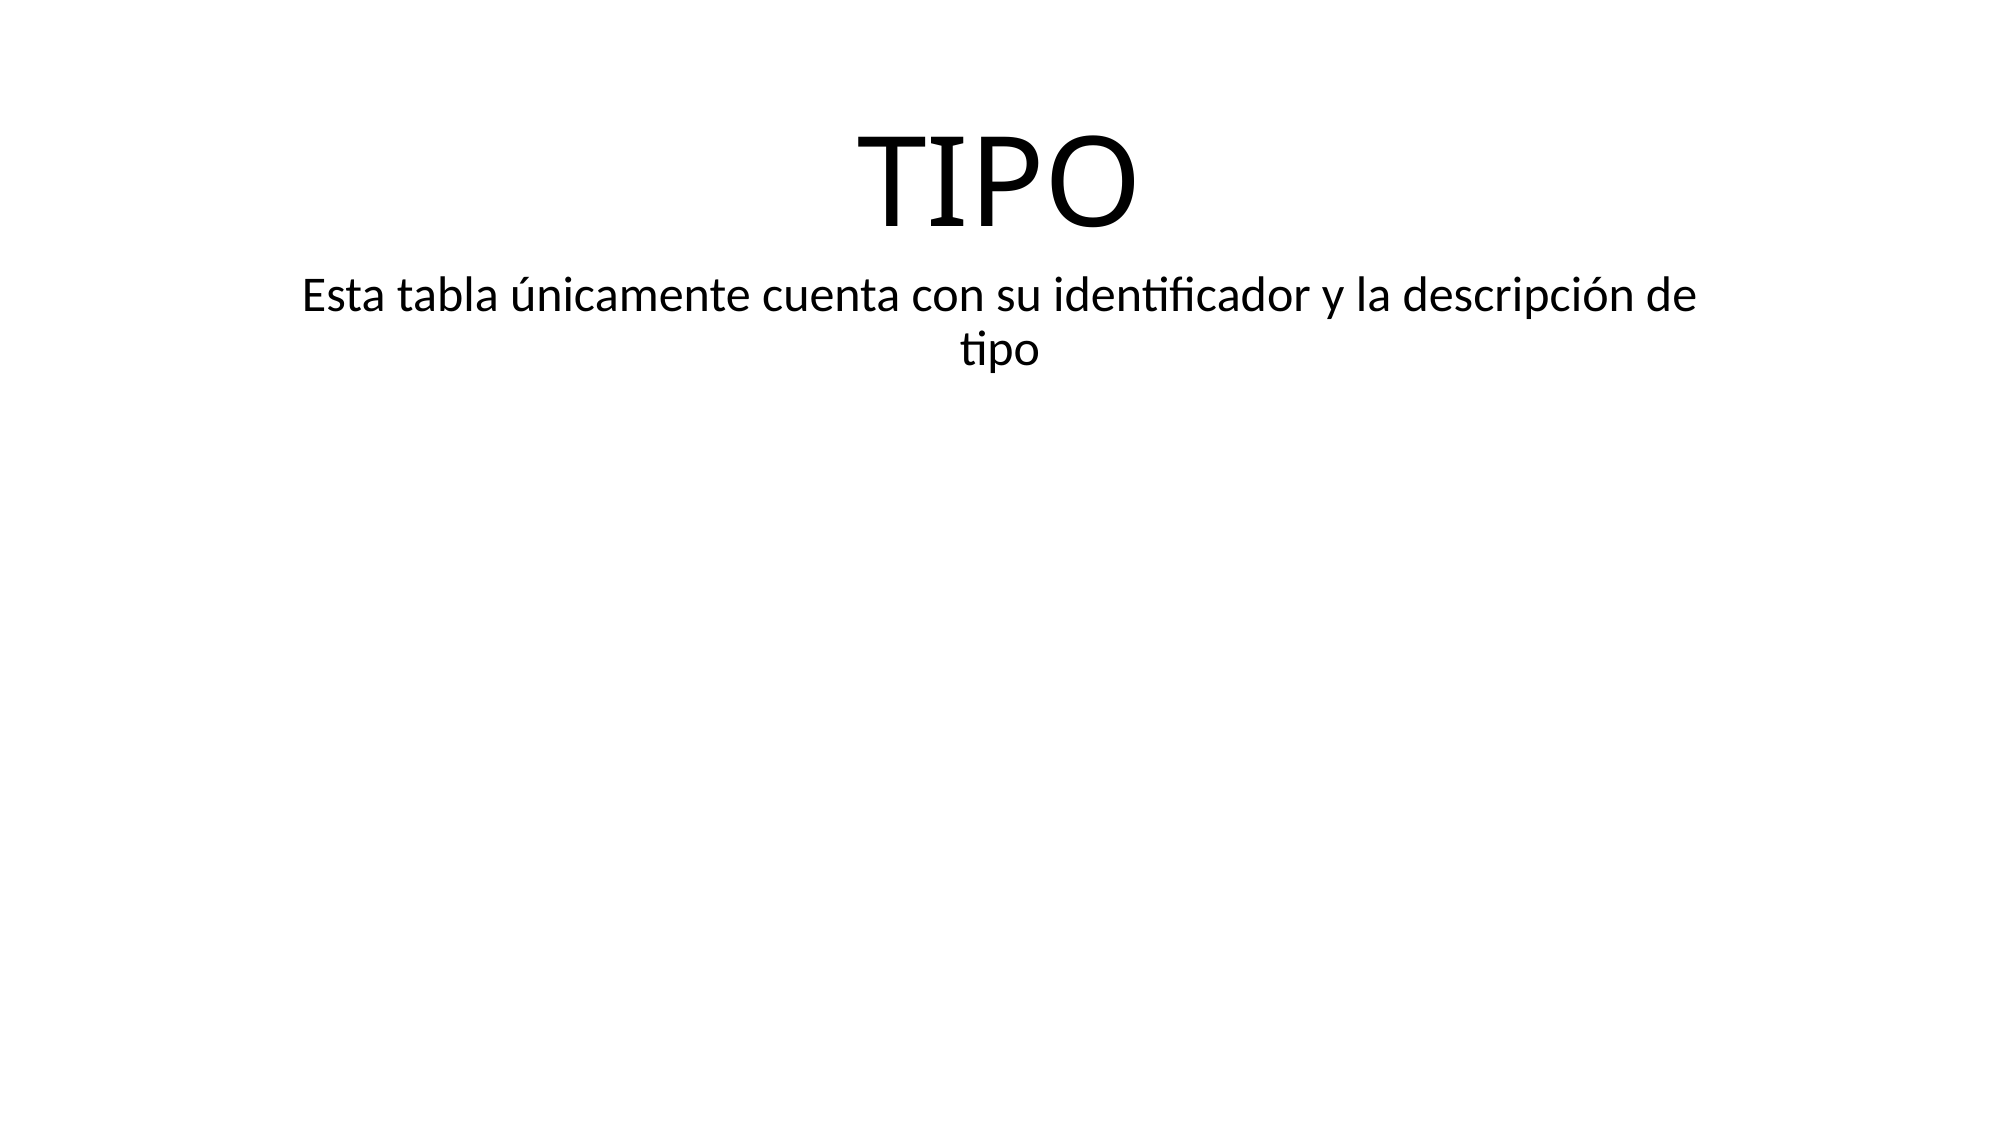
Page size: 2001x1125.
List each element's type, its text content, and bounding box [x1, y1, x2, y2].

subtitle Esta tabla únicamente cuenta con su identificador y la descripción de tipo [249, 260, 1750, 533]
title TIPO [249, 101, 1750, 260]
